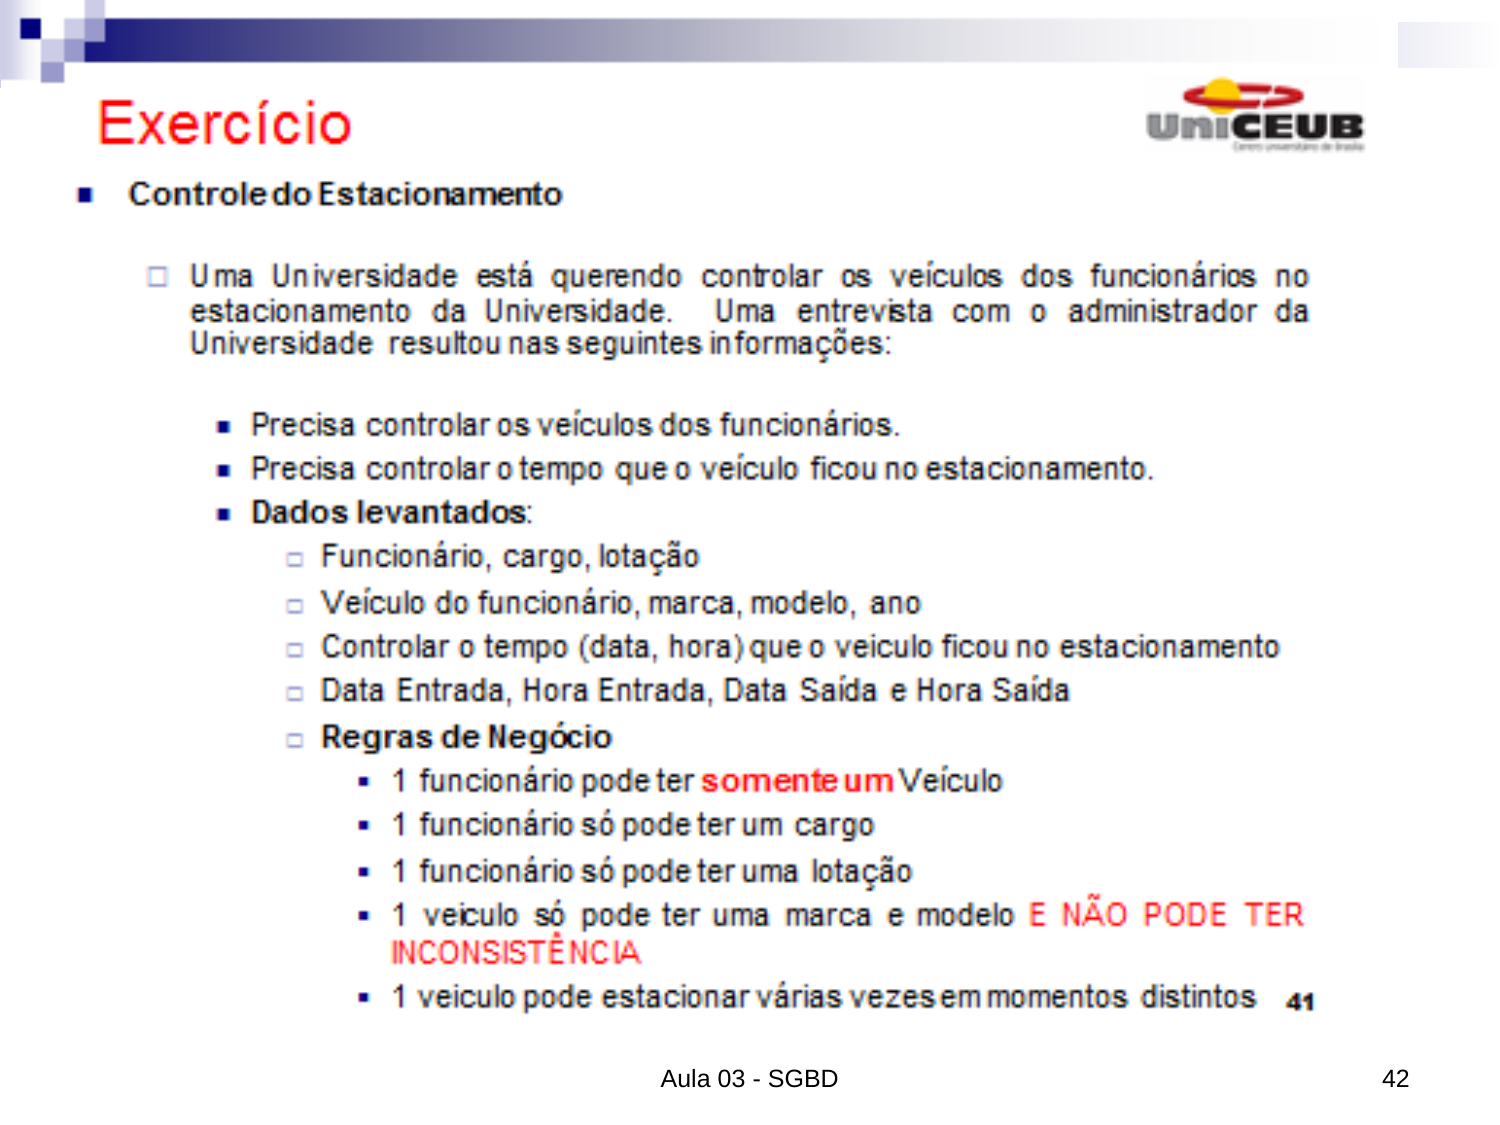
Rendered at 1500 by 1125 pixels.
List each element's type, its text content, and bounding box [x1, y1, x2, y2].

text_box 42 [1074, 1024, 1425, 1100]
text_box Aula 03 - SGBD [512, 1070, 988, 1100]
picture [1, 0, 1398, 1062]
